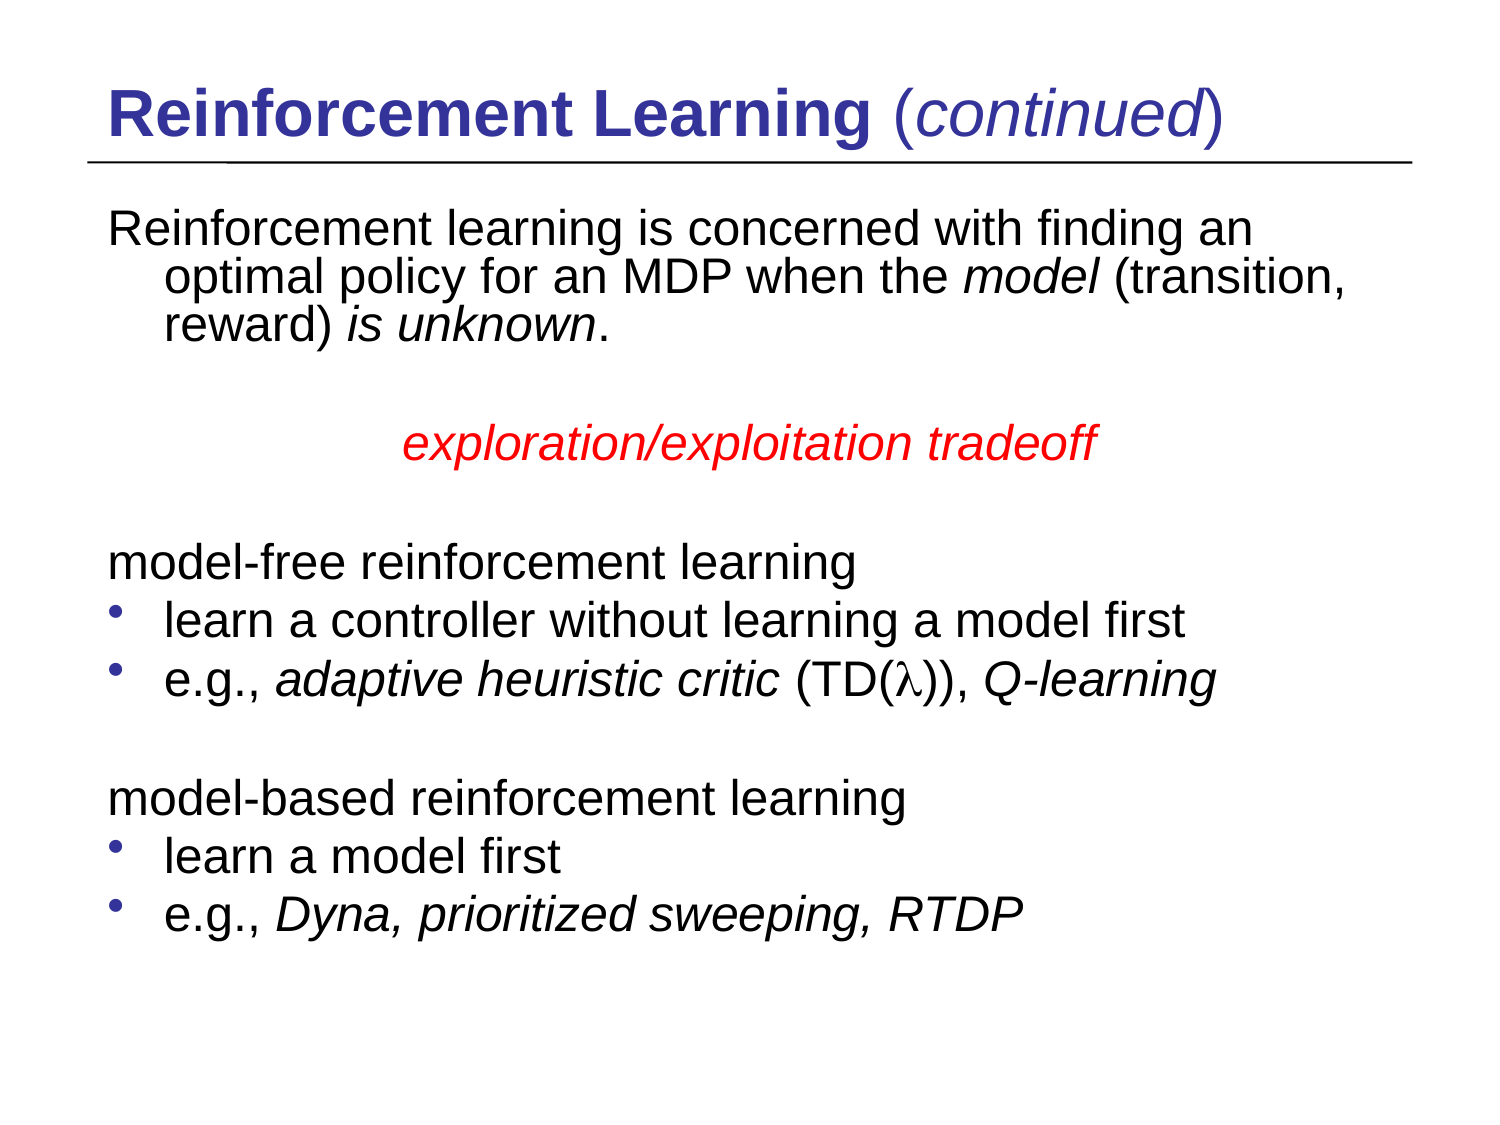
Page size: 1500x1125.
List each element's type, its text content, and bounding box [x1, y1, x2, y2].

list Reinforcement learning is concerned with finding an optimal policy for an MDP when the model (transition, reward) is unknown. exploration/exploitation tradeoff model-free reinforcement learning learn a controller without learning a model first e.g., adaptive heuristic critic (TD(l)), Q-learning model-based reinforcement learning learn a model first e.g., Dyna, prioritized sweeping, RTDP [99, 199, 1401, 988]
title Reinforcement Learning (continued) [99, 61, 1401, 199]
